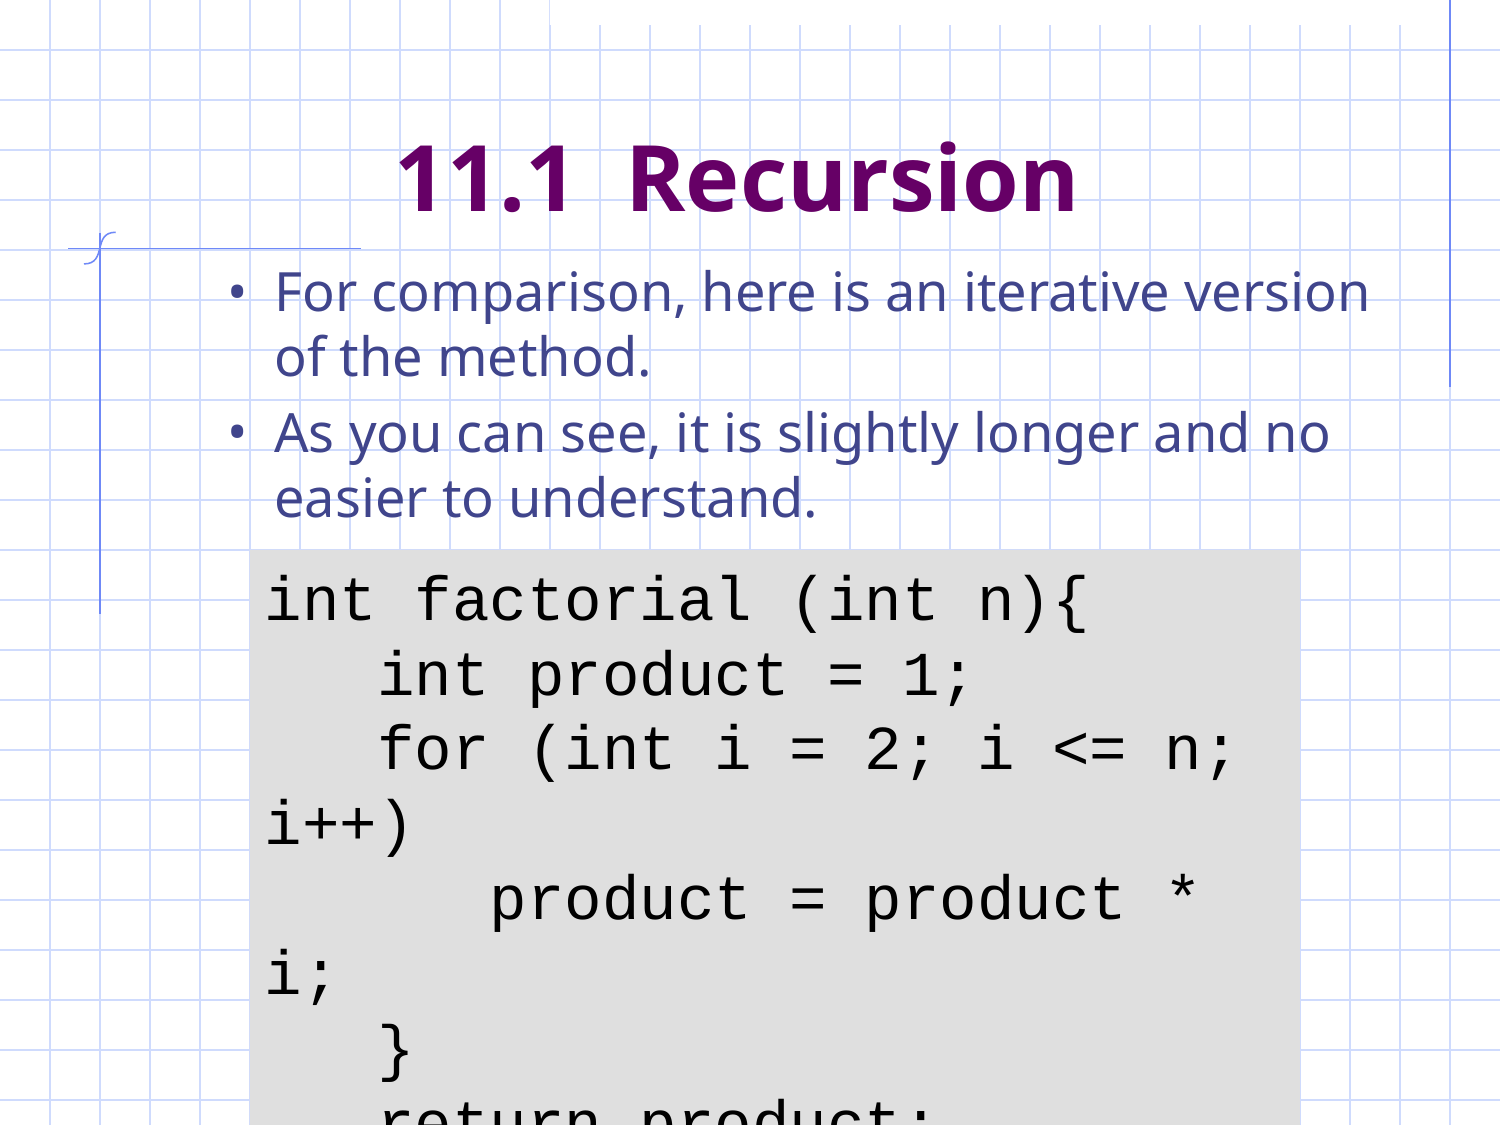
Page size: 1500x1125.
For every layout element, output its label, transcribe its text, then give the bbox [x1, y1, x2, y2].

list For comparison, here is an iterative version of the method. As you can see, it is slightly longer and no easier to understand. [137, 249, 1413, 1088]
title 11.1 Recursion [99, 50, 1375, 238]
text_box int factorial (int n){ int product = 1; for (int i = 2; i <= n; i++) product = product * i; } return product; } [249, 549, 1300, 1125]
